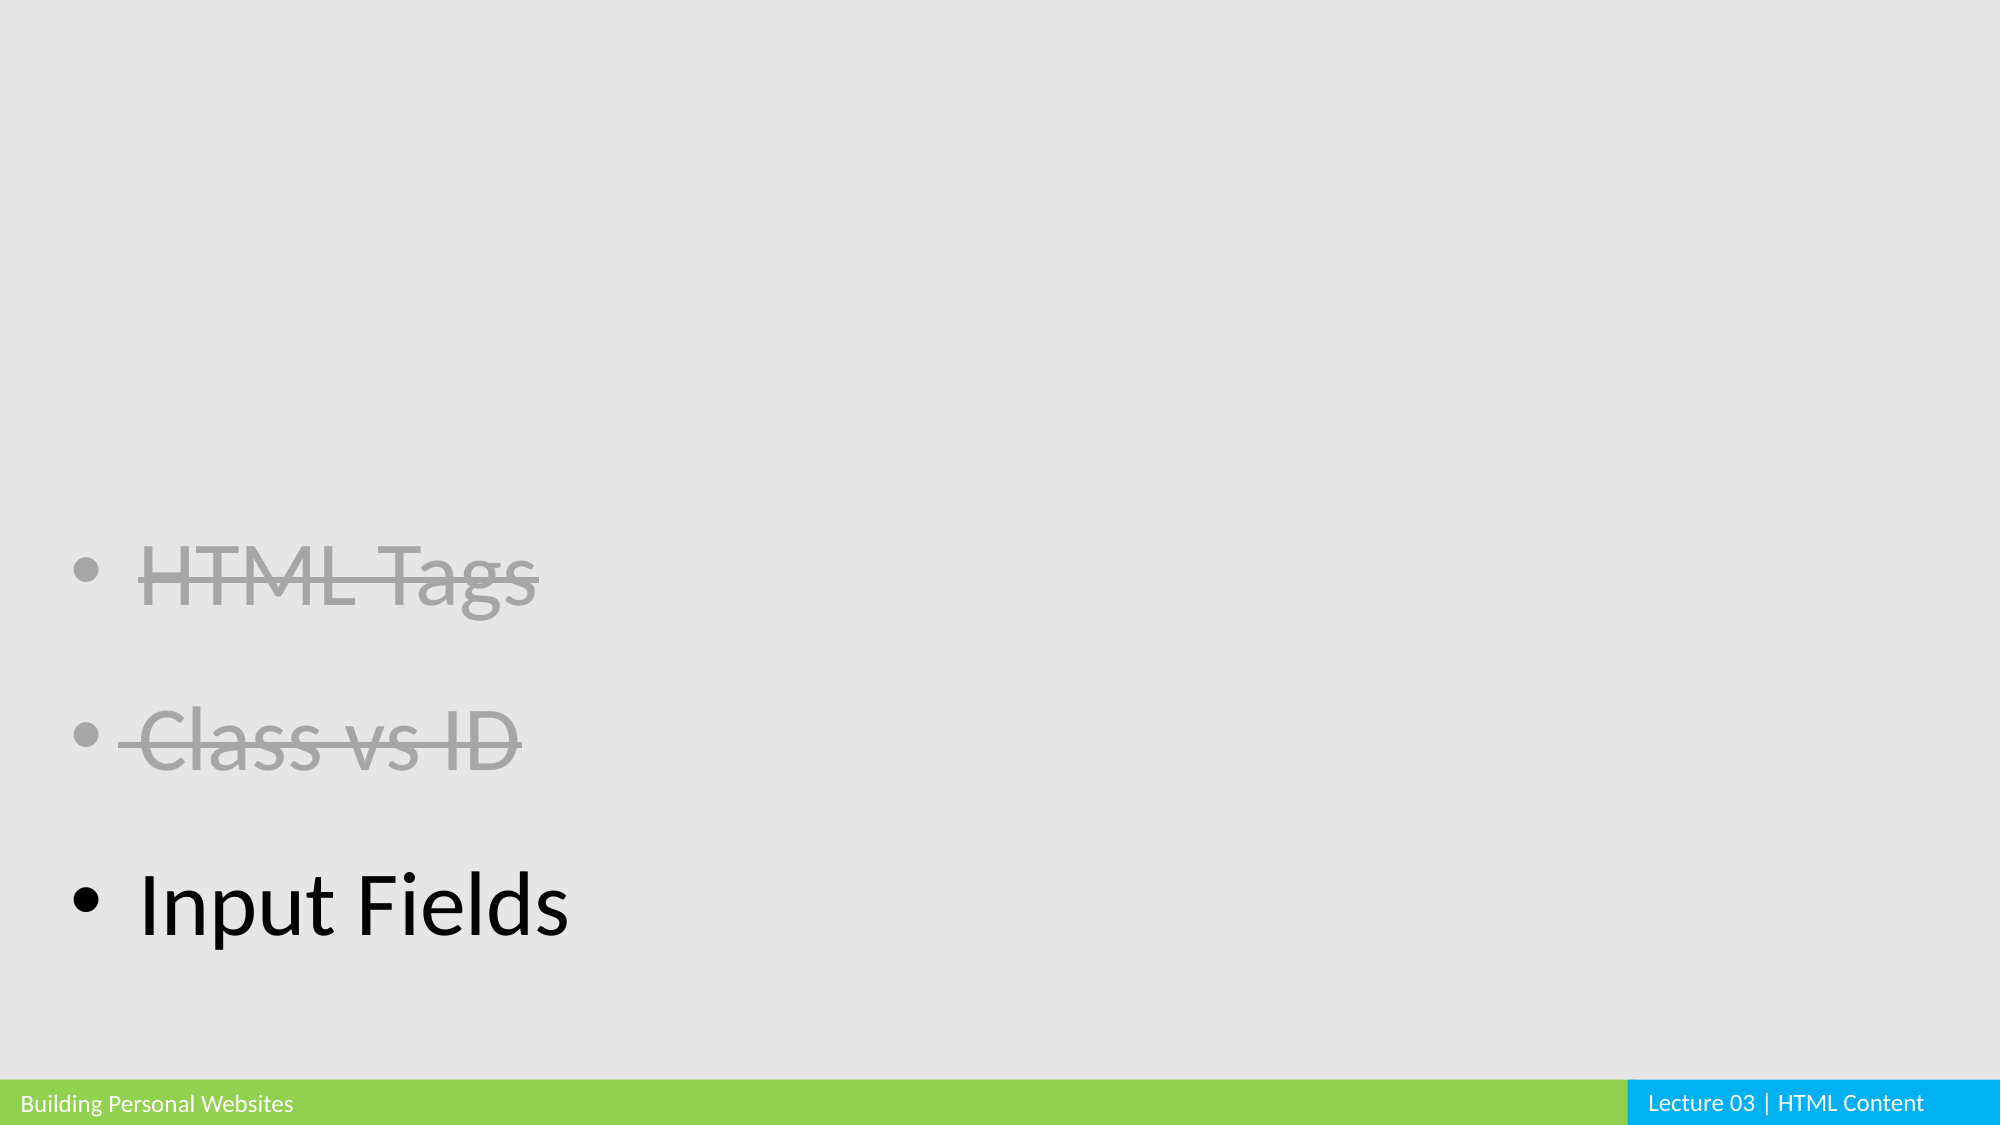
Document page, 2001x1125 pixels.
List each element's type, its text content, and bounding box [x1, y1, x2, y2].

text_box Lecture 03 | HTML Content [1633, 1079, 2000, 1124]
text_box [446, 1079, 1627, 1125]
text_box Building Personal Websites [5, 1079, 446, 1125]
text_box HTML Tags Class vs ID Input Fields [55, 451, 1693, 962]
text_box [1627, 1079, 2000, 1125]
text_box [0, 1079, 5, 1125]
